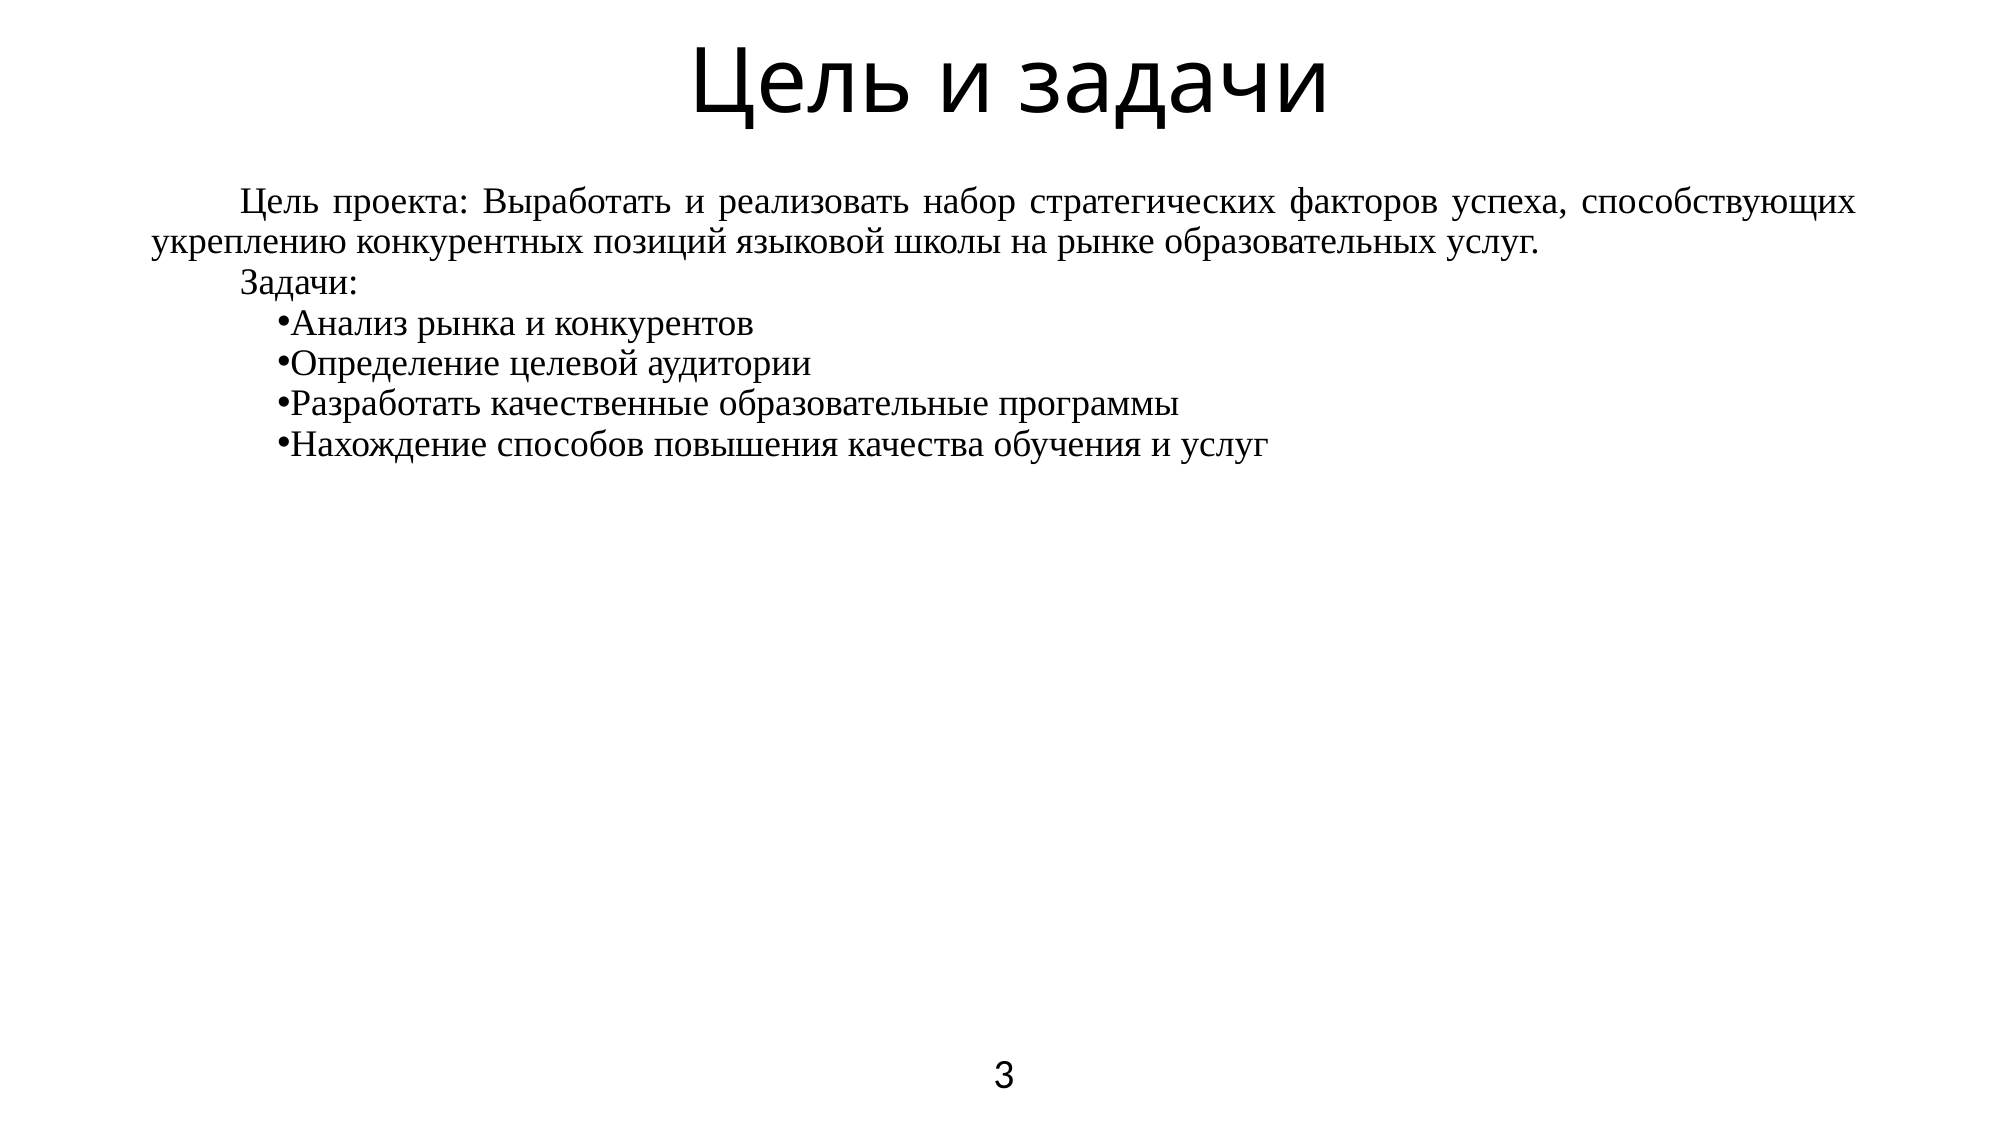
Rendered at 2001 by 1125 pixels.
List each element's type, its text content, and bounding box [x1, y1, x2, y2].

list Цель проекта: Выработать и реализовать набор стратегических факторов успеха, способствующих укреплению конкурентных позиций языковой школы на рынке образовательных услуг. Задачи: Анализ рынка и конкурентов Определение целевой аудитории Разработать качественные образовательные программы Нахождение способов повышения качества обучения и услуг [136, 173, 1874, 976]
slide_number 3 [970, 1042, 1030, 1102]
title Цель и задачи [148, 26, 1874, 141]
